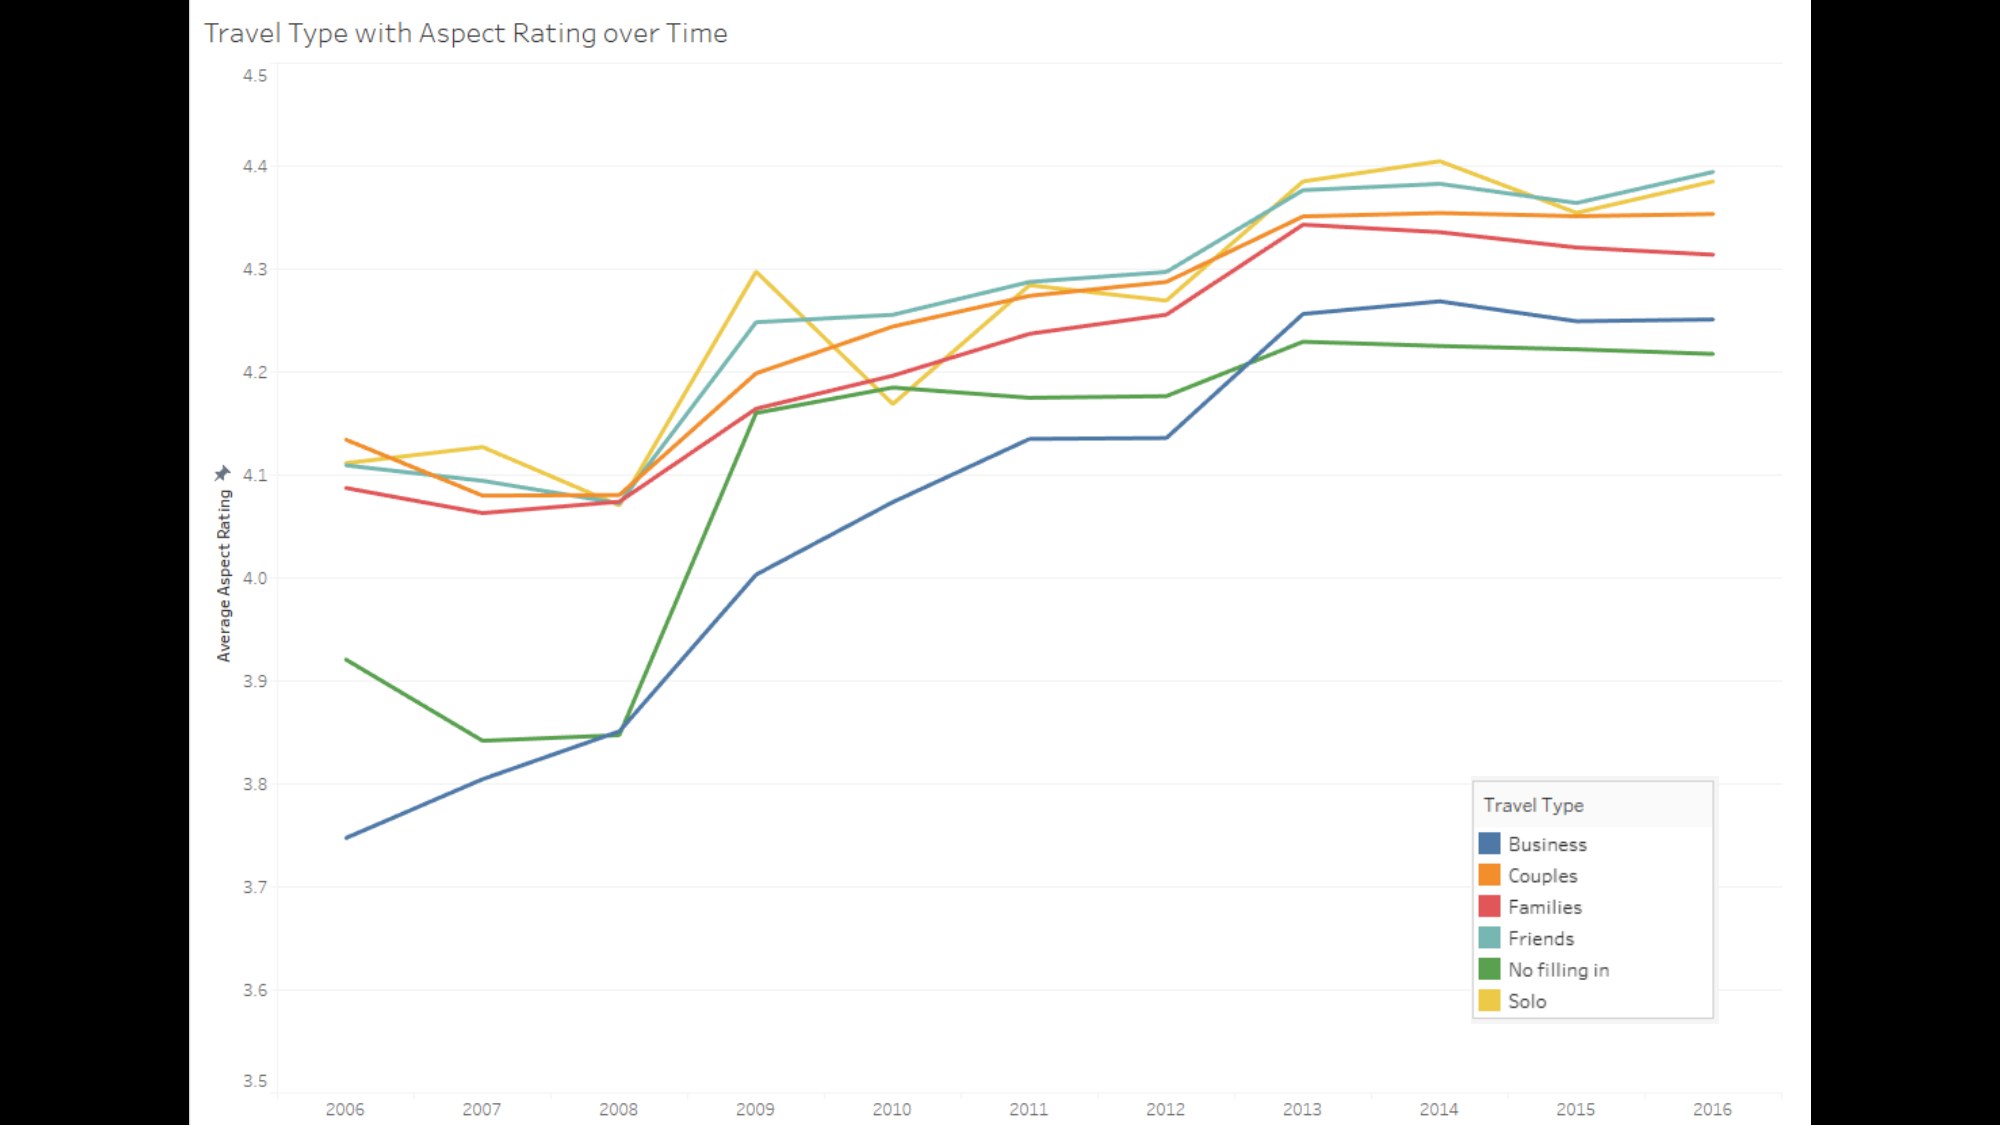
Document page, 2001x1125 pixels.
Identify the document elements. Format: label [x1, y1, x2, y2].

picture [189, 0, 1811, 1125]
